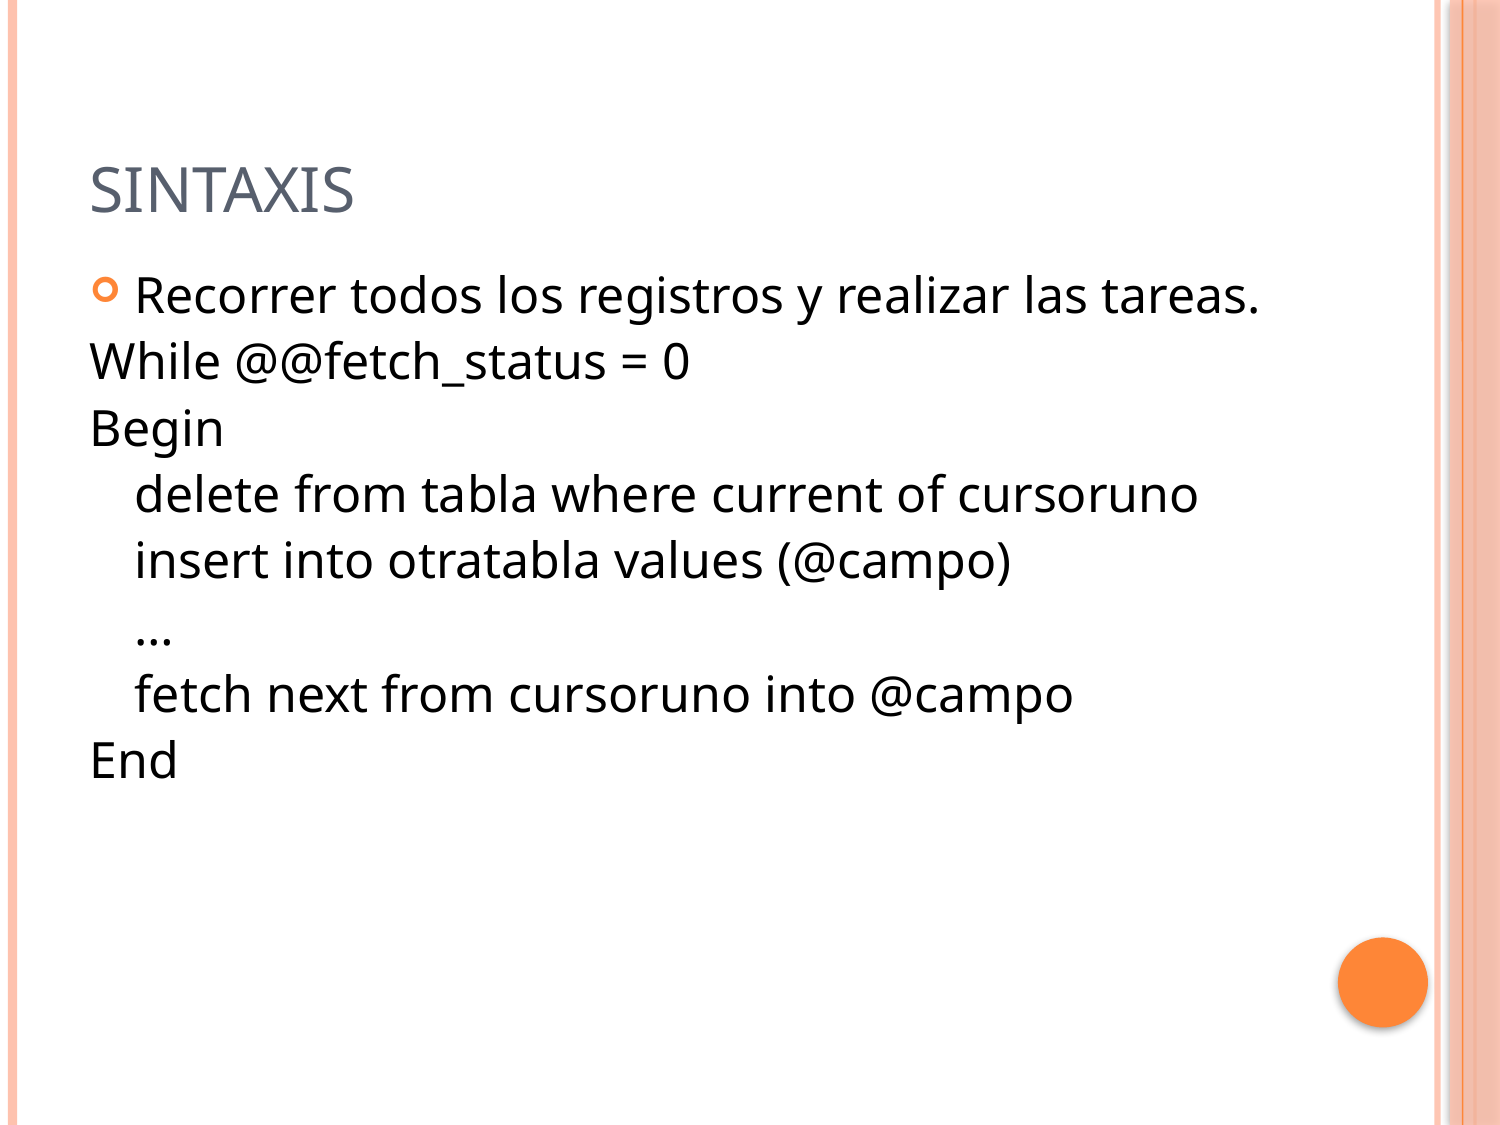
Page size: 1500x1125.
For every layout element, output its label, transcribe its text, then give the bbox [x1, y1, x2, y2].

list Recorrer todos los registros y realizar las tareas. While @@fetch_status = 0 Begin delete from tabla where current of cursoruno insert into otratabla values (@campo) … fetch next from cursoruno into @campo End [75, 262, 1300, 1062]
title Sintaxis [75, 45, 1300, 233]
